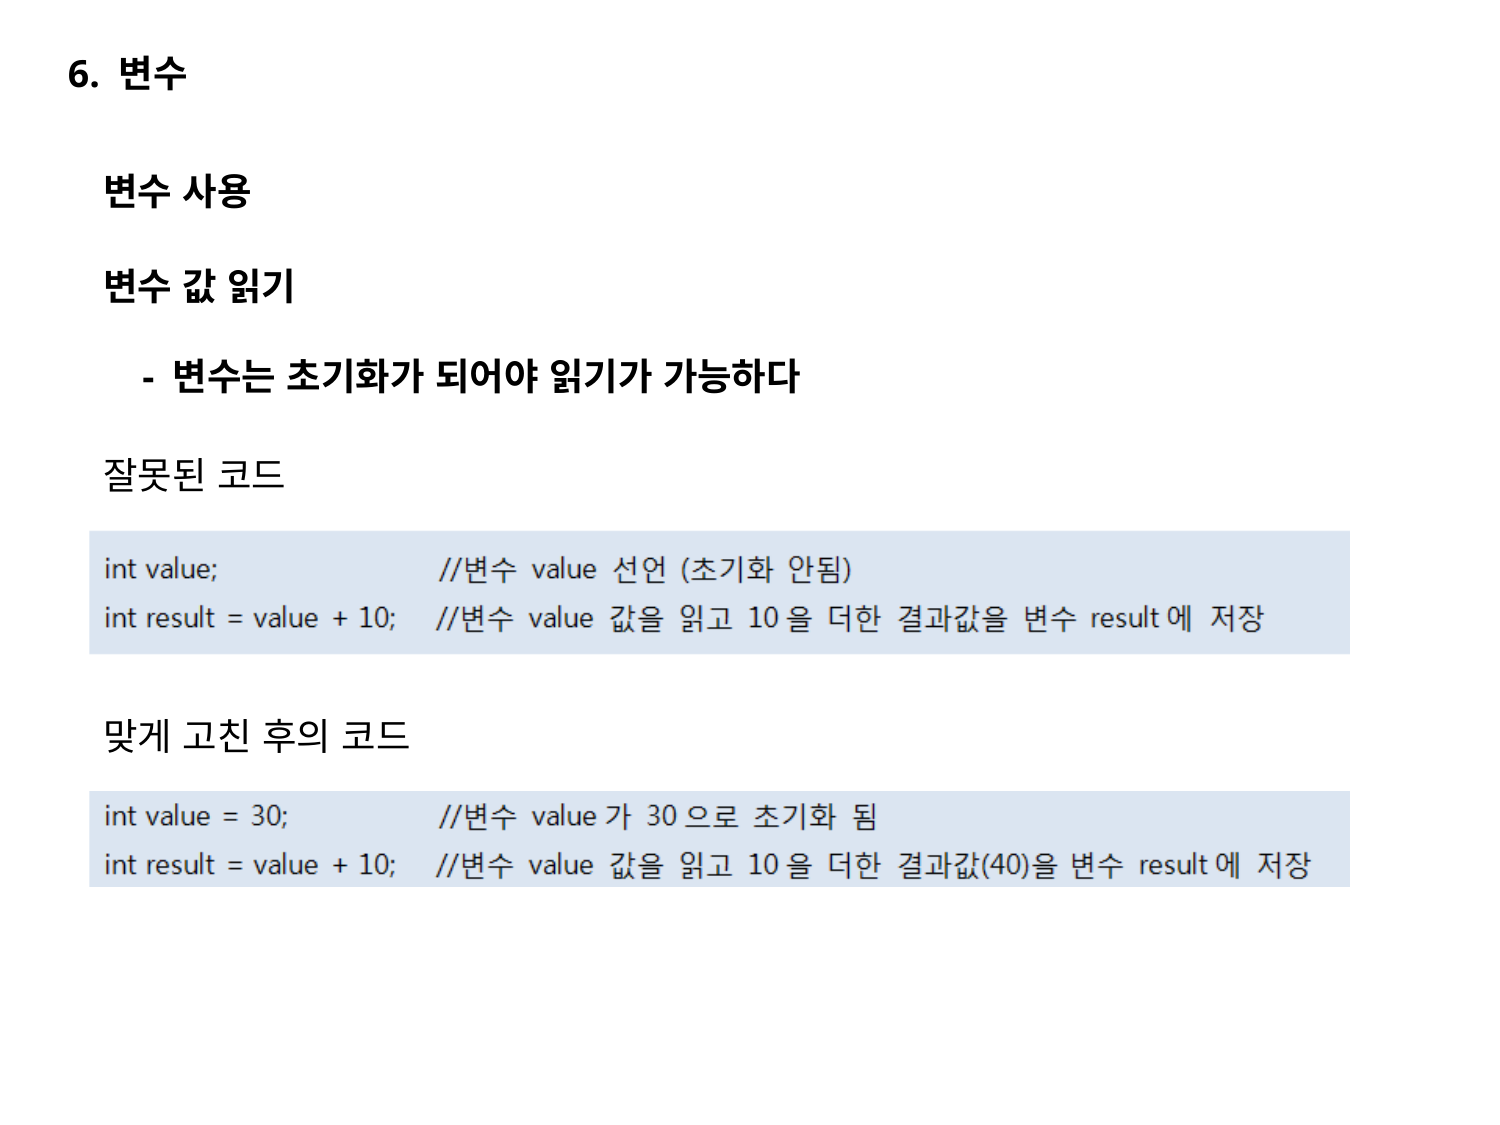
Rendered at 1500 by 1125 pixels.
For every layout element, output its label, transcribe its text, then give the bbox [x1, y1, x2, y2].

text_box 변수 사용 [88, 160, 845, 221]
text_box 변수 값 읽기 - 변수는 초기화가 되어야 읽기가 가능하다 [88, 255, 1199, 405]
text_box 6. 변수 [53, 42, 644, 103]
text_box 잘못된 코드 [88, 444, 526, 505]
picture [88, 528, 1350, 656]
text_box 맞게 고친 후의 코드 [88, 705, 526, 766]
picture [88, 790, 1350, 887]
